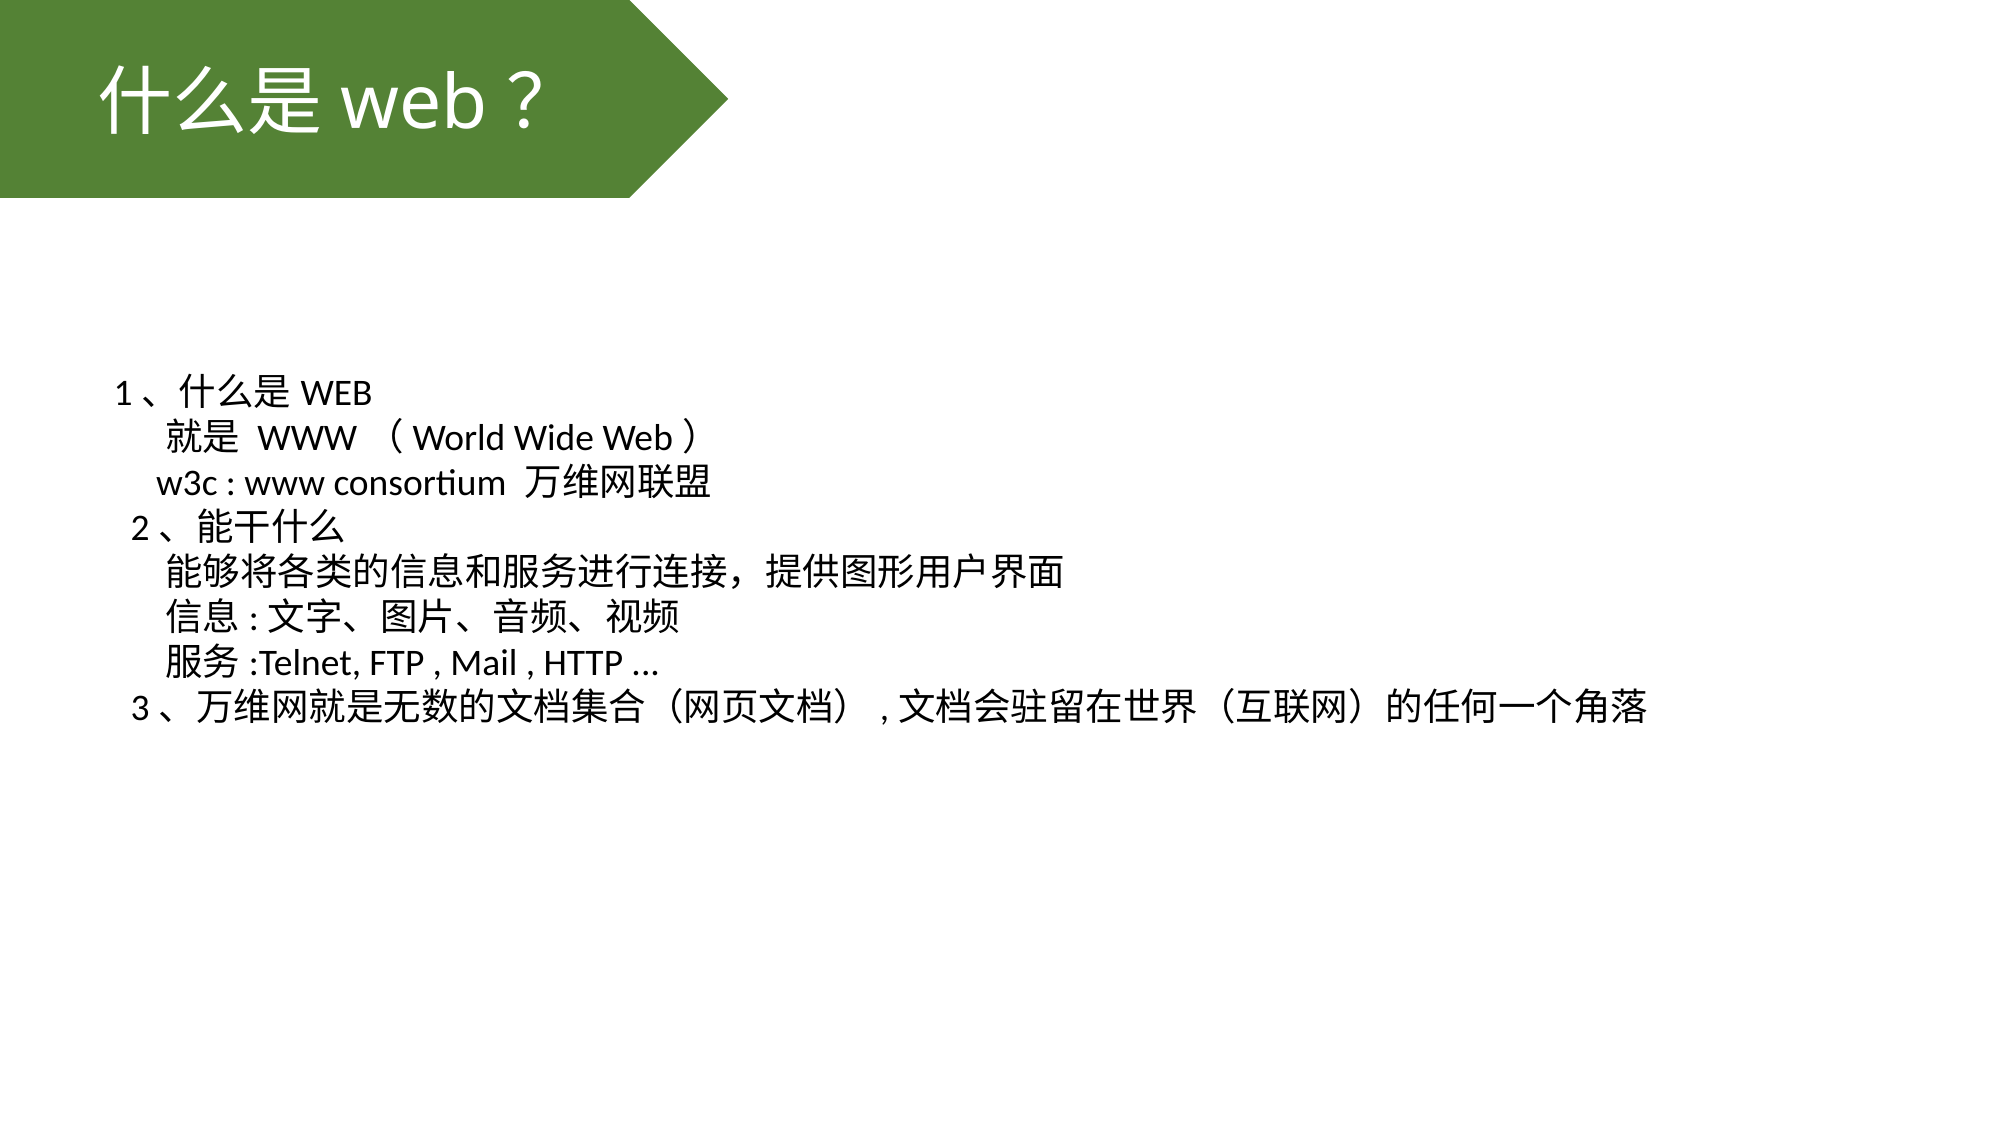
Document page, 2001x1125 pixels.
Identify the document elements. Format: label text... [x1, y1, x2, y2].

text_box 1、什么是WEB 就是 WWW（World Wide Web） w3c : www consortium 万维网联盟 2、能干什么 能够将各类的信息和服务进行连接，提供图形用户界面 信息:文字、图片、音频、视频 服务:Telnet, FTP , Mail , HTTP ... 3、万维网就是无数的文档集合（网页文档）,文档会驻留在世界（互联网）的任何一个角落 [90, 360, 1663, 736]
text_box 什么是web？ [0, 0, 730, 199]
